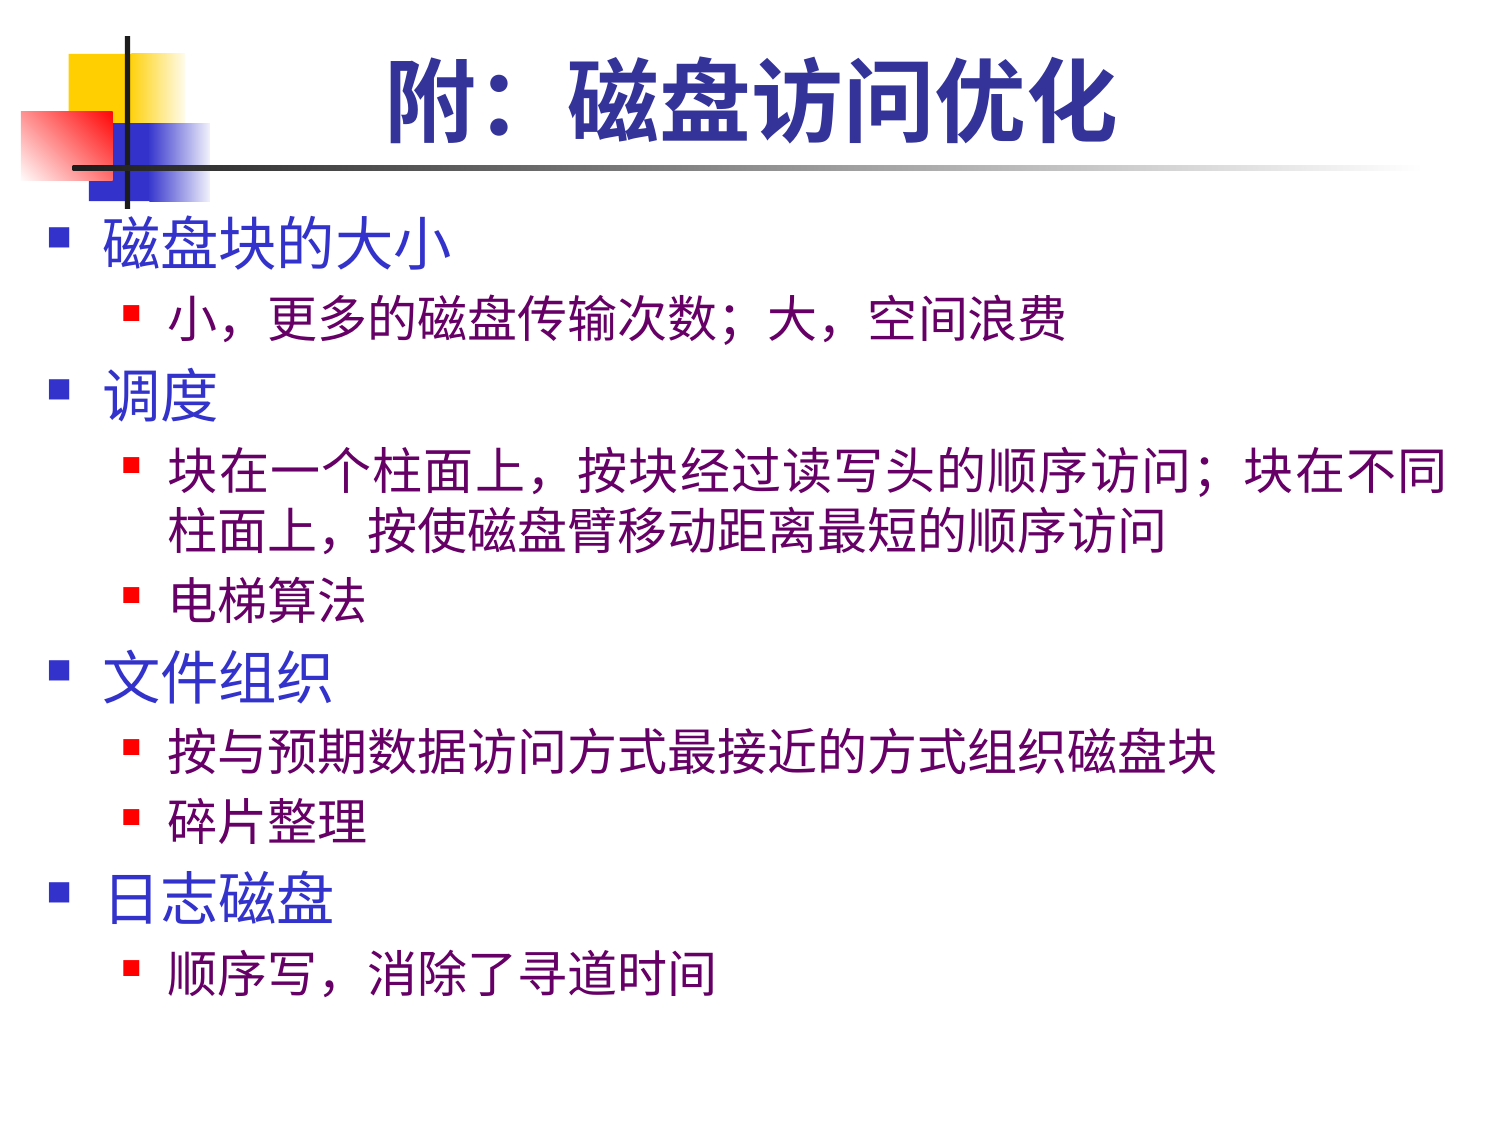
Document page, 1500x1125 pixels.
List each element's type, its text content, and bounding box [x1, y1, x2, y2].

title 附：磁盘访问优化 [112, 12, 1392, 162]
list 磁盘块的大小 小，更多的磁盘传输次数；大，空间浪费 调度 块在一个柱面上，按块经过读写头的顺序访问；块在不同柱面上，按使磁盘臂移动距离最短的顺序访问 电梯算法 文件组织 按与预期数据访问方式最接近的方式组织磁盘块 碎片整理 日志磁盘 顺序写，消除了寻道时间 [30, 199, 1463, 1101]
